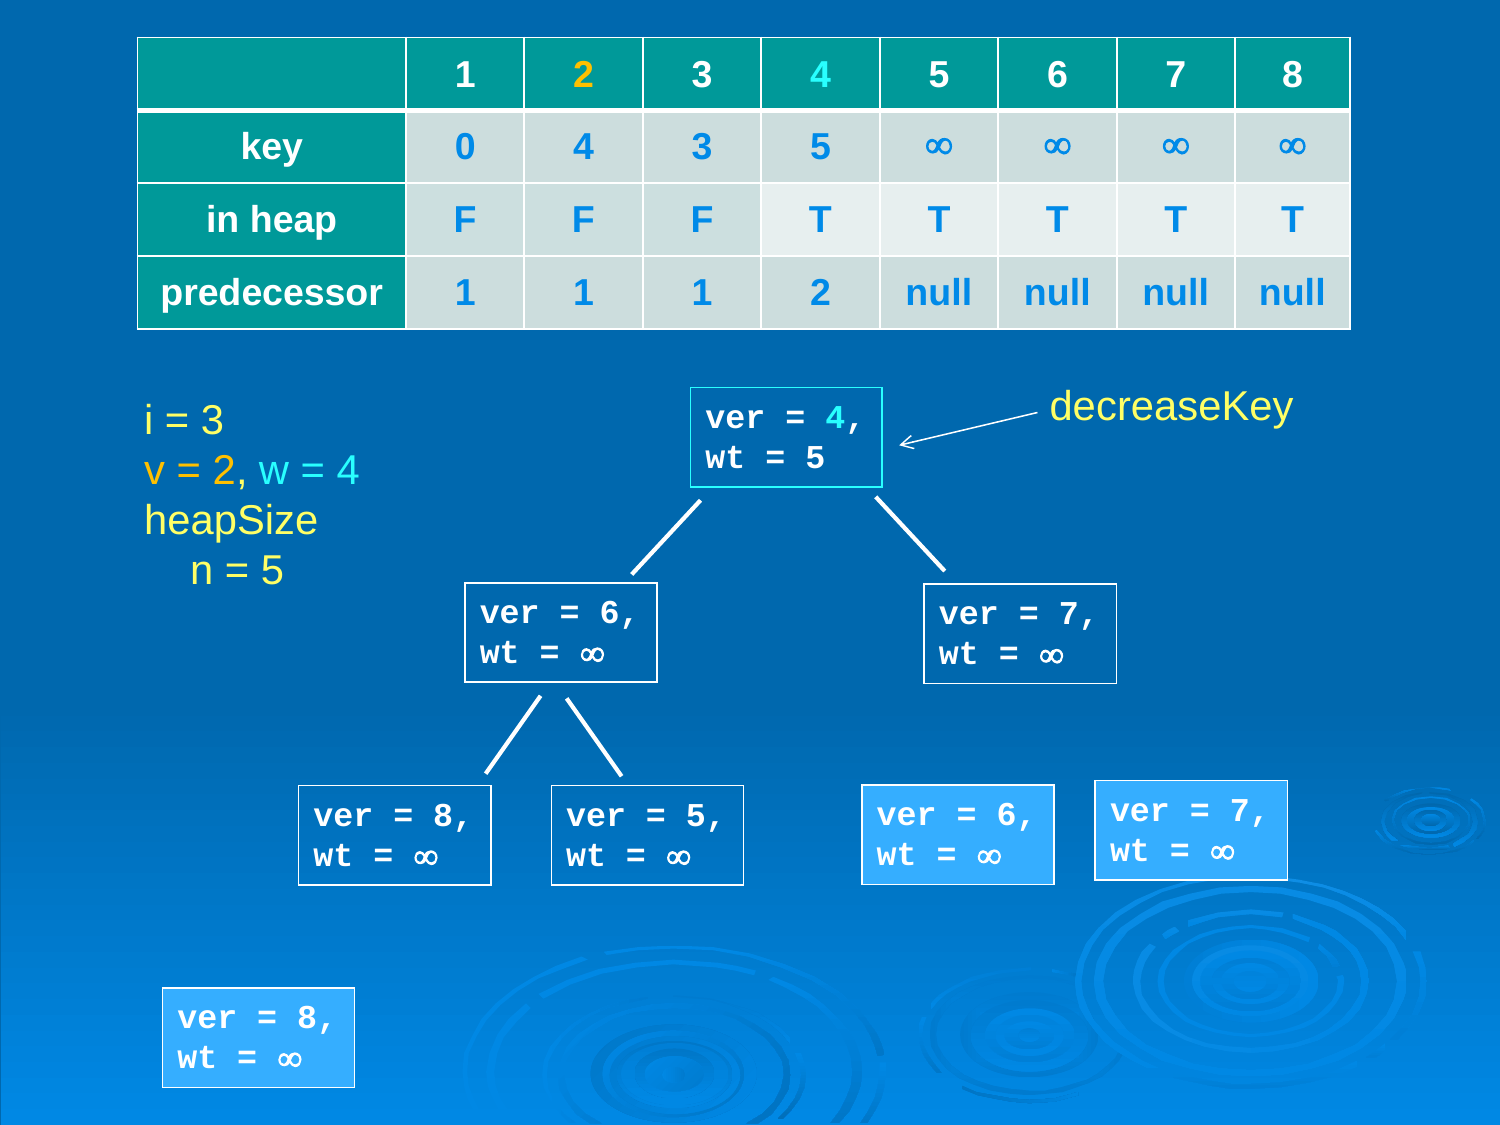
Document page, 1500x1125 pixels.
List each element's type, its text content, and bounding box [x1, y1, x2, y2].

table_cell null [1118, 257, 1234, 328]
table_cell F [644, 184, 760, 255]
table_cell T [762, 184, 879, 255]
table_cell T [1236, 184, 1349, 255]
table_cell 3 [644, 113, 760, 182]
table_cell null [881, 257, 997, 328]
text_box decreaseKey [1034, 371, 1363, 437]
text_box i = 3 v = 2, w = 4 heapSize n = 5 [129, 385, 457, 600]
table_header 4 [762, 38, 879, 108]
table_cell  [881, 113, 997, 182]
text_box ver = 8, wt =  [298, 785, 491, 886]
table_cell T [881, 184, 997, 255]
text_box ver = 6, wt =  [465, 582, 658, 683]
table_cell T [1118, 184, 1234, 255]
text_box ver = 4, wt = 5 [690, 387, 882, 488]
table_header [138, 38, 405, 108]
table_cell 0 [407, 113, 523, 182]
table_cell 1 [407, 257, 523, 328]
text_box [631, 499, 701, 575]
table_cell  [1236, 113, 1349, 182]
text_box ver = 7, wt =  [924, 584, 1117, 684]
table_cell 5 [762, 113, 879, 182]
table_header 5 [881, 38, 997, 108]
table_cell T [999, 184, 1116, 255]
text_box ver = 5, wt =  [551, 785, 744, 886]
table_cell 2 [762, 257, 879, 328]
table_header 6 [999, 38, 1116, 108]
table_header 7 [1118, 38, 1234, 108]
table_header 8 [1236, 38, 1349, 108]
table_cell key [138, 113, 405, 182]
table_cell 1 [644, 257, 760, 328]
table_cell F [525, 184, 642, 255]
table_cell predecessor [138, 257, 405, 328]
table_cell null [999, 257, 1116, 328]
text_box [875, 496, 946, 572]
table_cell  [999, 113, 1116, 182]
text_box ver = 6, wt =  [861, 784, 1055, 885]
table_cell null [1236, 257, 1349, 328]
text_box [485, 695, 541, 774]
table_header 2 [525, 38, 642, 108]
table_cell 4 [525, 113, 642, 182]
table_cell in heap [138, 184, 405, 255]
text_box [898, 412, 1038, 446]
table_cell F [407, 184, 523, 255]
table_header 1 [407, 38, 523, 108]
table_header 3 [644, 38, 760, 108]
table_cell  [1118, 113, 1234, 182]
text_box ver = 7, wt =  [1095, 780, 1288, 881]
text_box ver = 8, wt =  [162, 987, 355, 1088]
table_cell 1 [525, 257, 642, 328]
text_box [566, 698, 622, 777]
